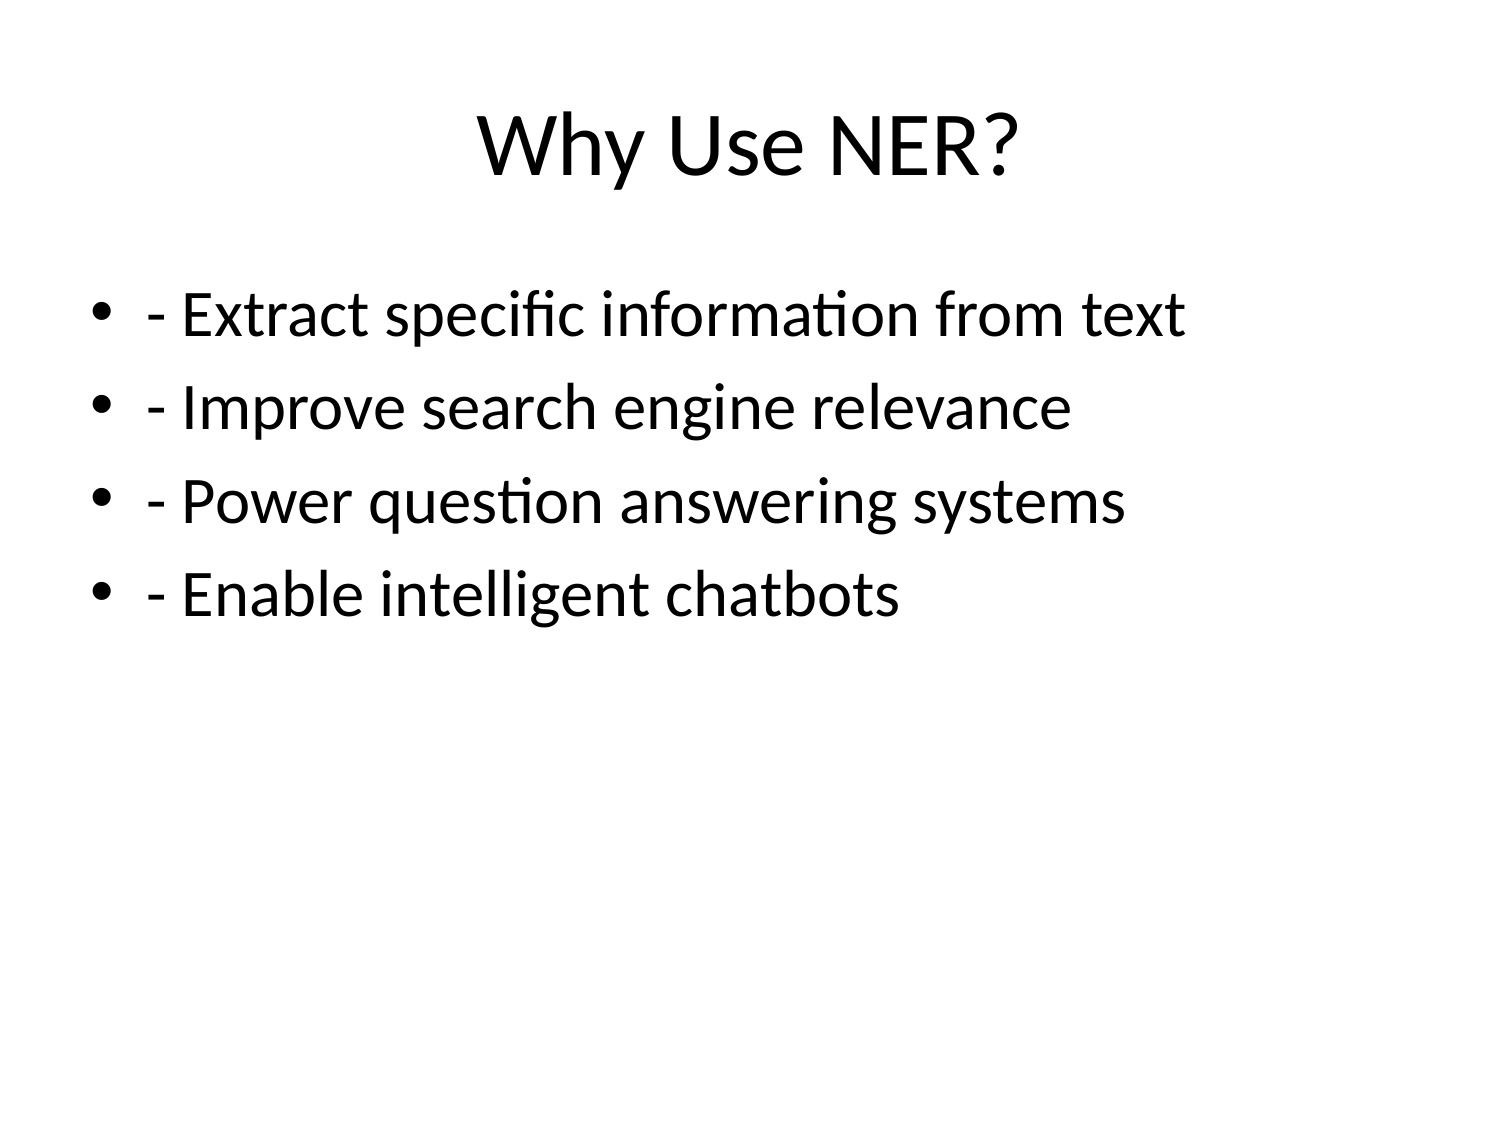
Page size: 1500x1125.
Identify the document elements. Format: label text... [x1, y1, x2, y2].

list - Extract specific information from text - Improve search engine relevance - Power question answering systems - Enable intelligent chatbots [75, 262, 1425, 1005]
title Why Use NER? [75, 45, 1425, 233]
